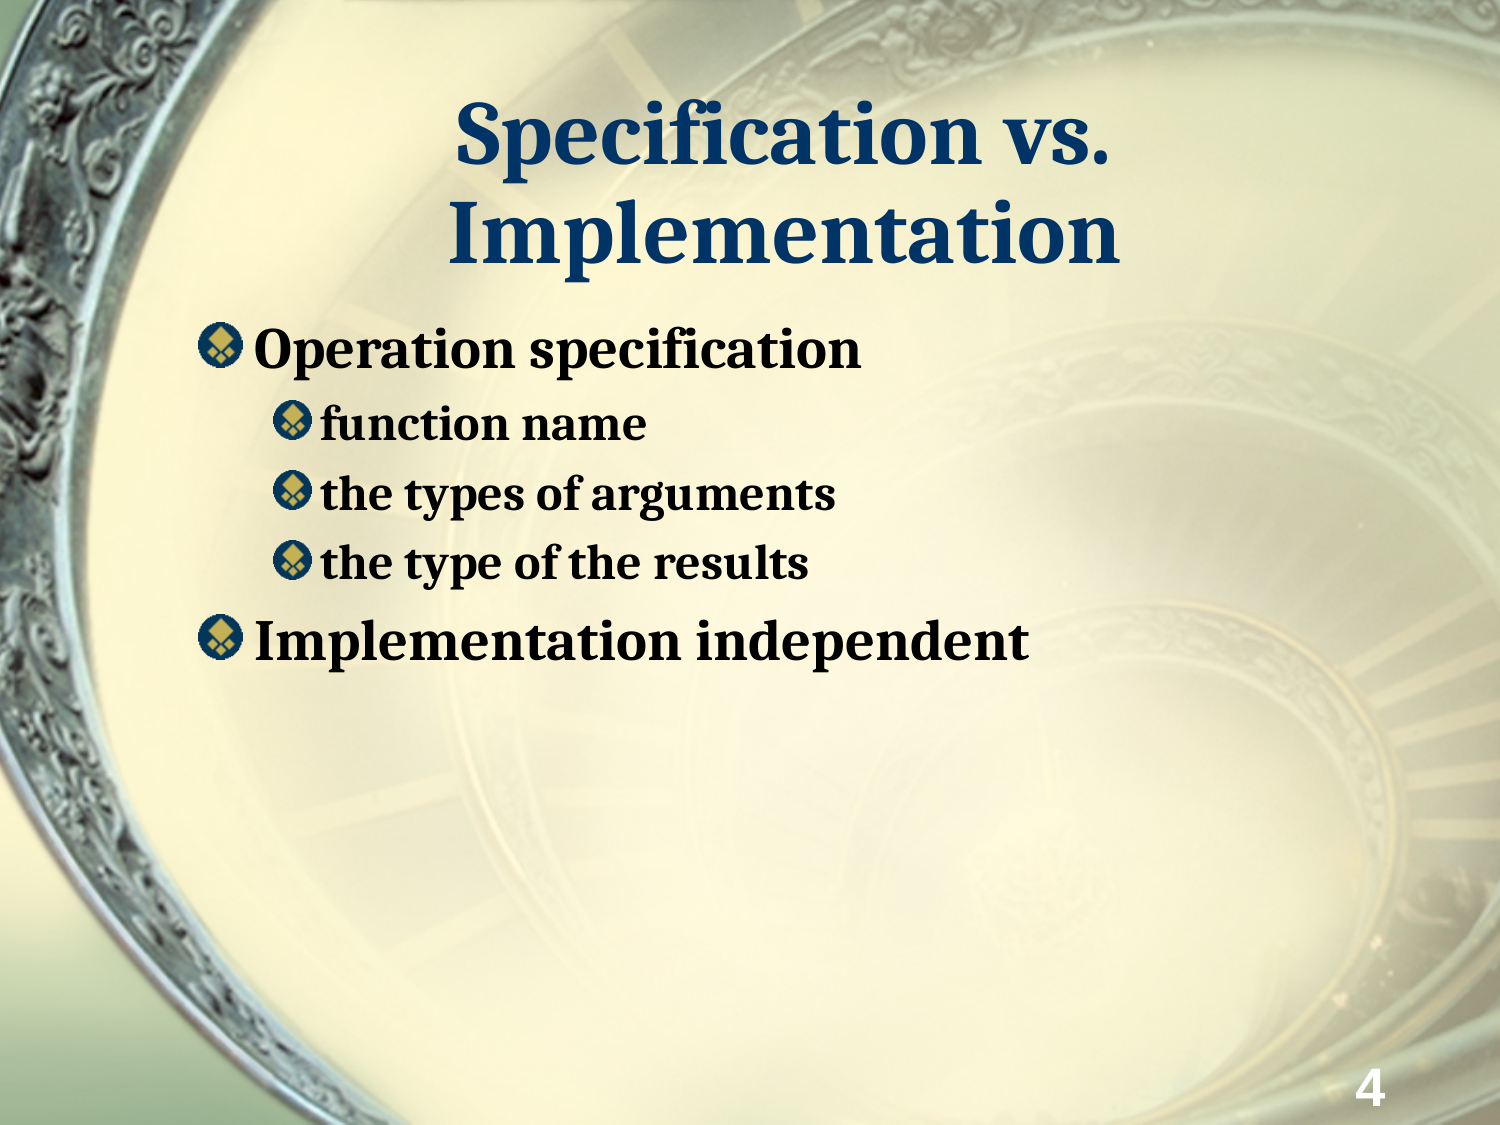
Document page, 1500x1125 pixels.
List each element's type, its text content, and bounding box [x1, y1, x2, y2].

slide_number 4 [1240, 1044, 1500, 1125]
list Operation specification function name the types of arguments the type of the results Implementation independent [183, 302, 1458, 705]
picture [0, 0, 1500, 1125]
title Specification vs. Implementation [147, 78, 1423, 266]
